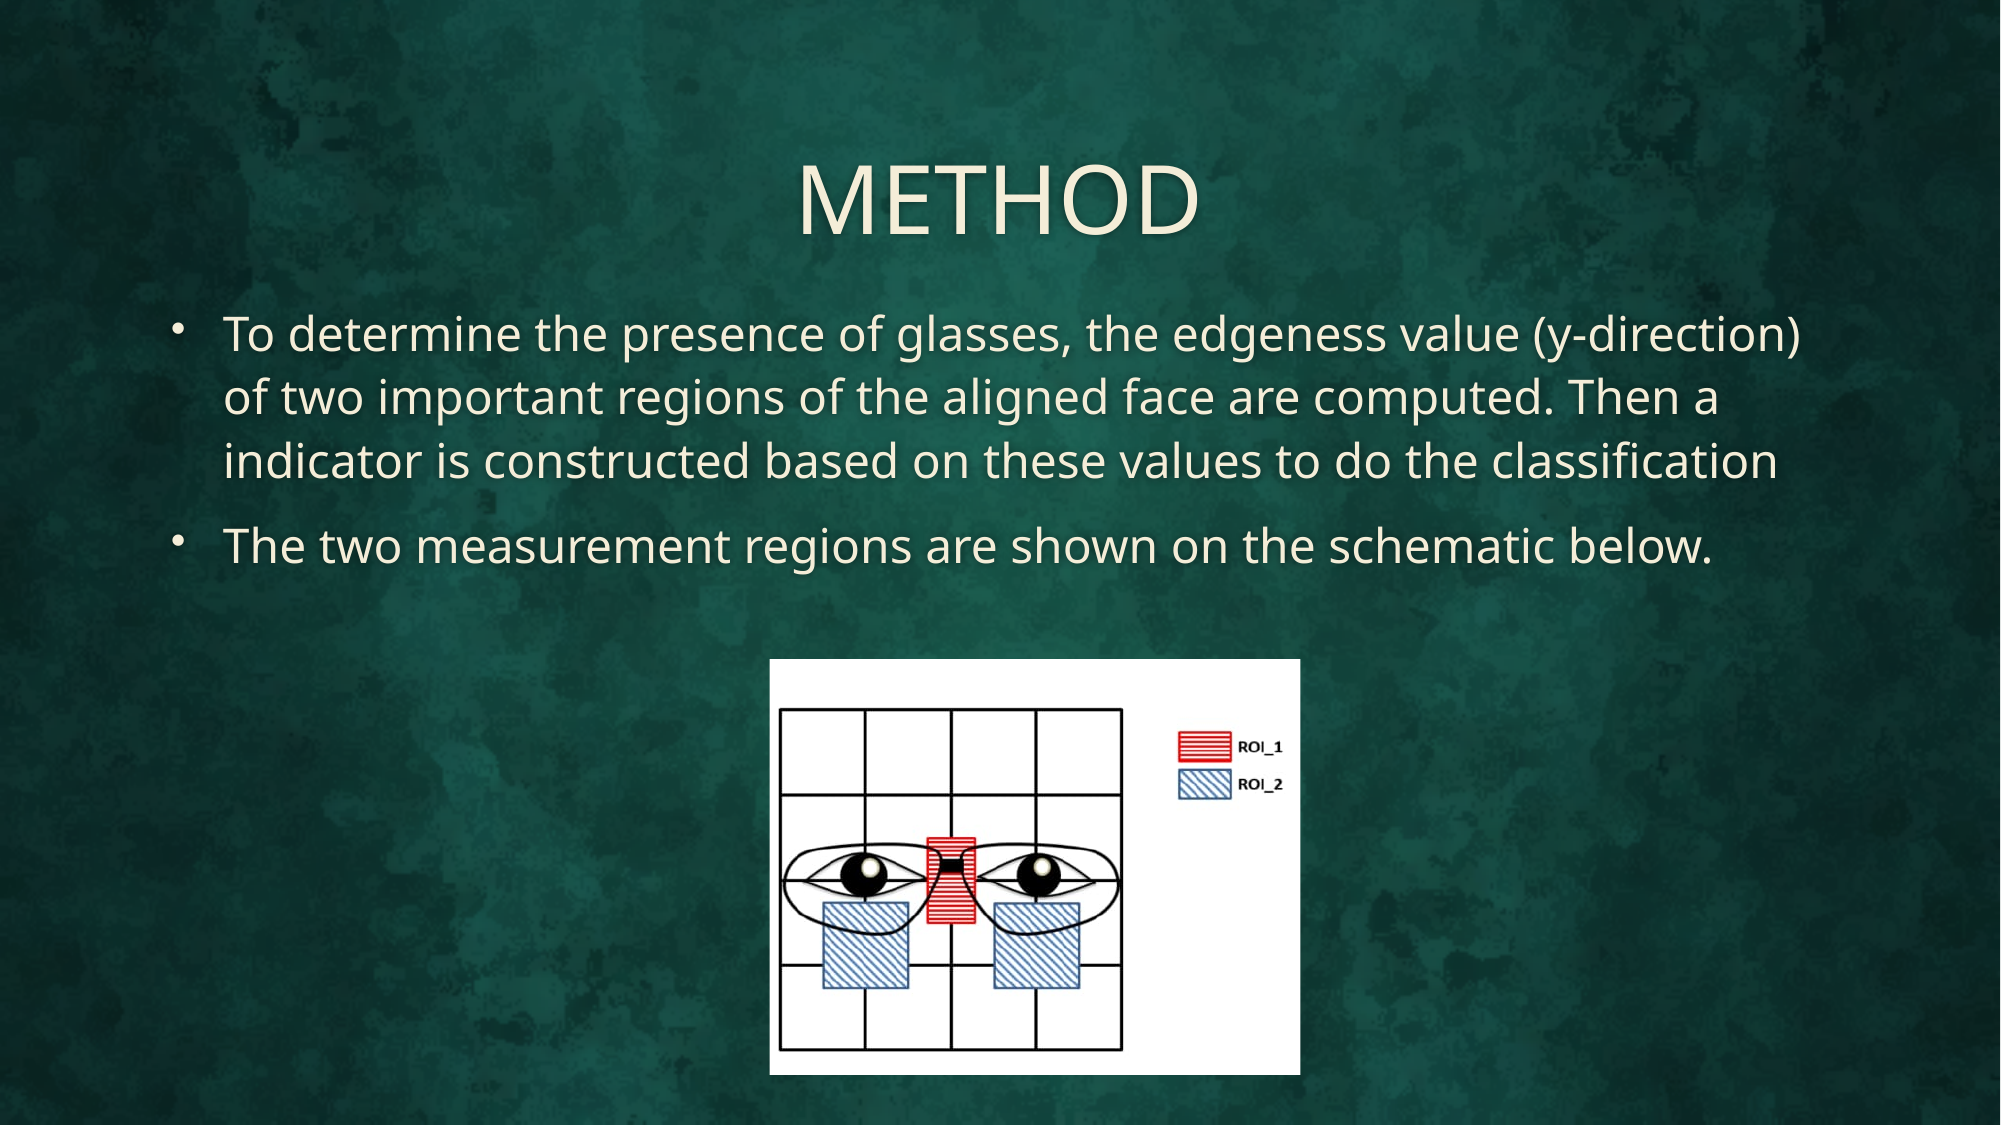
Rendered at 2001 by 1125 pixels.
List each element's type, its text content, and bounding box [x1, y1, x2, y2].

picture [0, 0, 2001, 1125]
title METHOD [149, 99, 1849, 287]
list To determine the presence of glasses, the edgeness value (y-direction) of two important regions of the aligned face are computed. Then a indicator is constructed based on these values to do the classification The two measurement regions are shown on the schematic below. [151, 290, 1851, 900]
